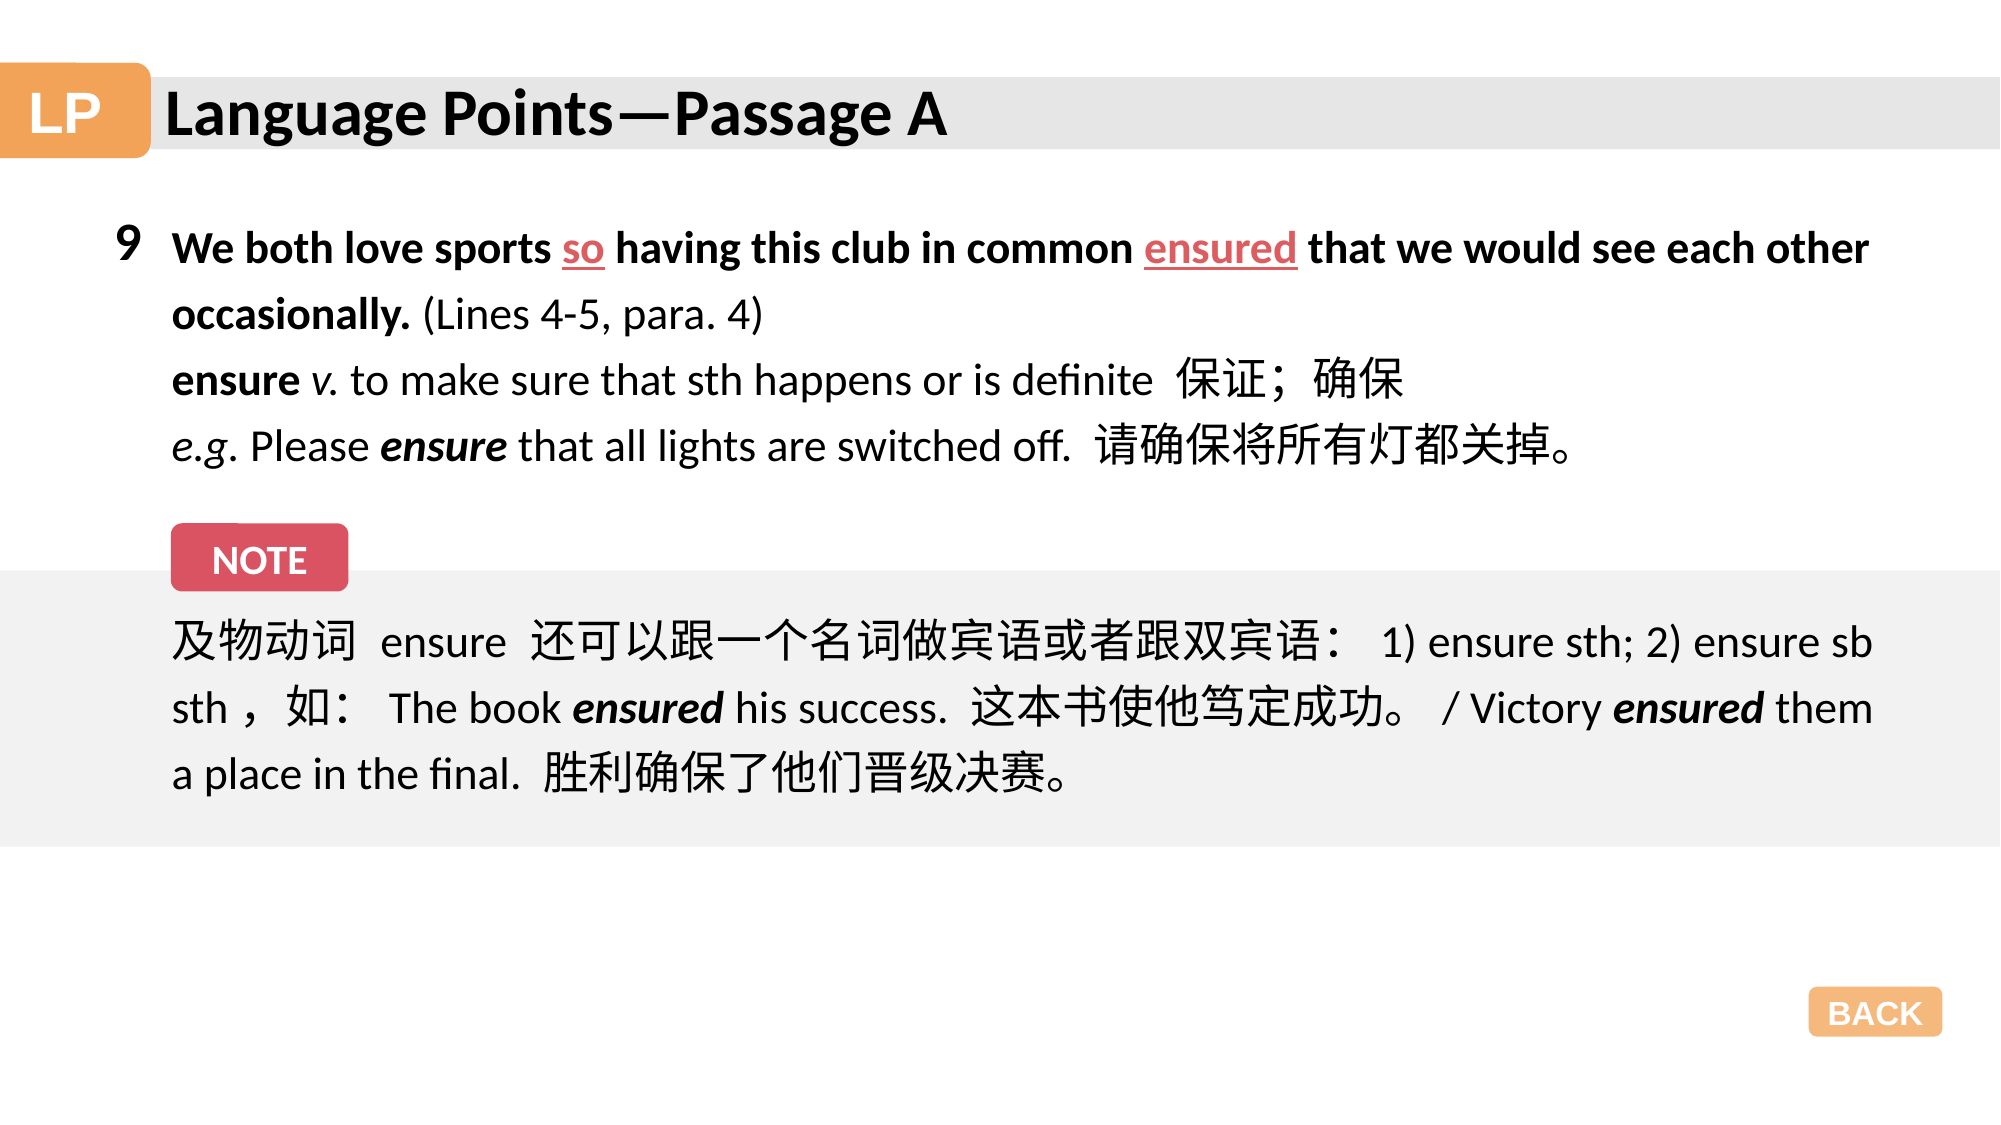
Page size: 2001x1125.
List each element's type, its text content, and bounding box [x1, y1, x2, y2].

text_box Language Points—Passage A [150, 61, 1008, 157]
text_box 及物动词 ensure 还可以跟一个名词做宾语或者跟双宾语：1) ensure sth; 2) ensure sb sth，如：The book ensured his success. 这本书使他笃定成功。/ Victory ensured them a place in the final. 胜利确保了他们晋级决赛。 [156, 593, 1889, 806]
text_box [1008, 76, 2000, 150]
text_box LP [0, 61, 150, 160]
text_box 9 [100, 199, 156, 279]
text_box NOTE [169, 522, 350, 593]
text_box [0, 569, 2000, 848]
text_box We both love sports so having this club in common ensured that we would see each other occasionally. (Lines 4-5, para. 4) ensure v. to make sure that sth happens or is definite 保证；确保 e.g. Please ensure that all lights are switched off. 请确保将所有灯都关掉。 [156, 199, 1922, 479]
text_box BACK [1807, 985, 1944, 1038]
